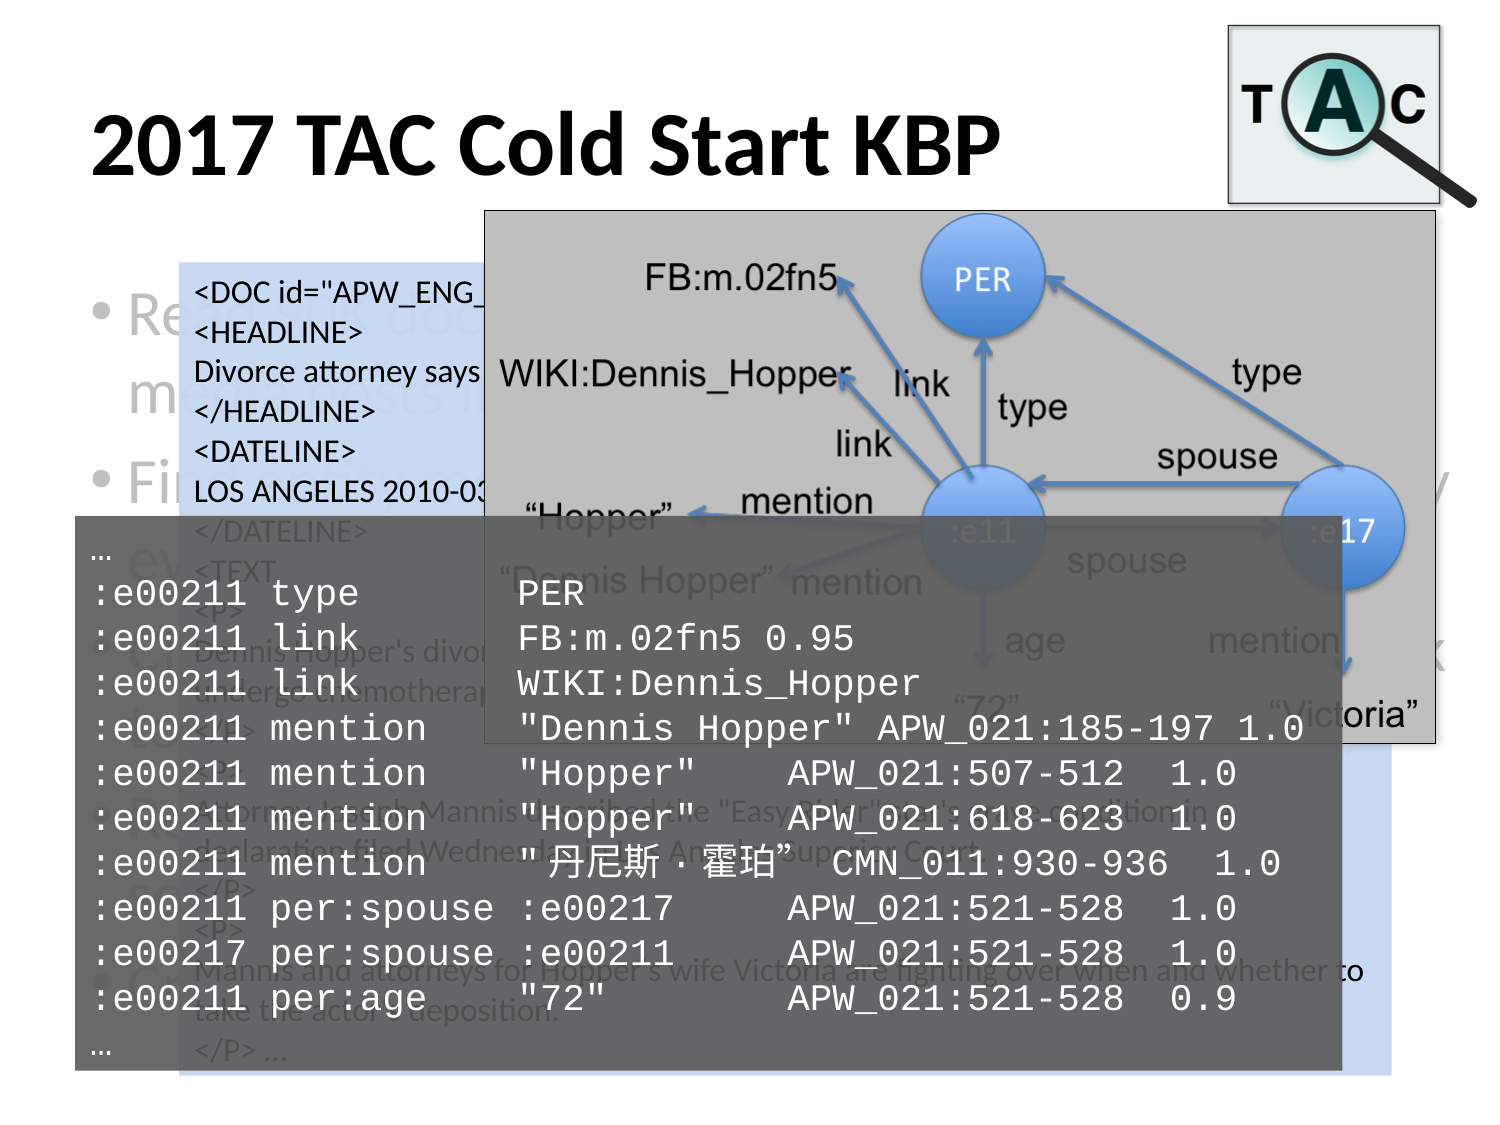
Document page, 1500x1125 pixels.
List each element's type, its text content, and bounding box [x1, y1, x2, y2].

list Read 90K documents: newswire articles & social media posts in English, Chinese and Spanish Find entity mentions, types & relations (optionally events & sentiment) using a shared schema Cluster entities & events in/across documents, link to reference KB if possible (which George Bush) Remove errors (Obama born in Illinois), draw sound inferences (Malia and Sasha sisters) Create graph with provenance in TAC format [75, 263, 1479, 1120]
text_box <DOC id="APW_ENG_20100325.0021" type="story" > <HEADLINE> Divorce attorney says Dennis Hopper is dying </HEADLINE> <DATELINE> LOS ANGELES 2010-03-25 00:15:51 UTC </DATELINE> <TEXT <P> Dennis Hopper's divorce attorney says in a court filing that the actor is dying and can't undergo chemotherapy as he battles prostate cancer. </P> <P> Attorney Joseph Mannis described the "Easy Rider" star's grave condition in a declaration filed Wednesday in Los Angeles Superior Court. </P> <P> Mannis and attorneys for Hopper's wife Victoria are fighting over when and whether to take the actor's deposition. </P> … [179, 262, 478, 515]
picture [483, 23, 1480, 743]
title 2017 TAC Cold Start KBP [75, 45, 1220, 233]
text_box … :e00211 type PER :e00211 link FB:m.02fn5 0.95 :e00211 link WIKI:Dennis_Hopper :e00211 mention "Dennis Hopper" APW_021:185-197 1.0 :e00211 mention "Hopper" APW_021:507-512 1.0 :e00211 mention "Hopper" APW_021:618-623 1.0 :e00211 mention "丹尼斯·霍珀” CMN_011:930-936 1.0 :e00211 per:spouse :e00217 APW_021:521-528 1.0 :e00217 per:spouse :e00211 APW_021:521-528 1.0 :e00211 per:age "72" APW_021:521-528 0.9 … [75, 515, 1343, 1071]
text_box <DOC id="APW_ENG_20100325.0021" type="story" > <HEADLINE> Divorce attorney says Dennis Hopper is dying </HEADLINE> <DATELINE> LOS ANGELES 2010-03-25 00:15:51 UTC </DATELINE> <TEXT <P> Dennis Hopper's divorce attorney says in a court filing that the actor is dying and can't undergo chemotherapy as he battles prostate cancer. </P> <P> Attorney Joseph Mannis described the "Easy Rider" star's grave condition in a declaration filed Wednesday in Los Angeles Superior Court. </P> <P> Mannis and attorneys for Hopper's wife Victoria are fighting over when and whether to take the actor's deposition. </P> … [179, 753, 1392, 1076]
